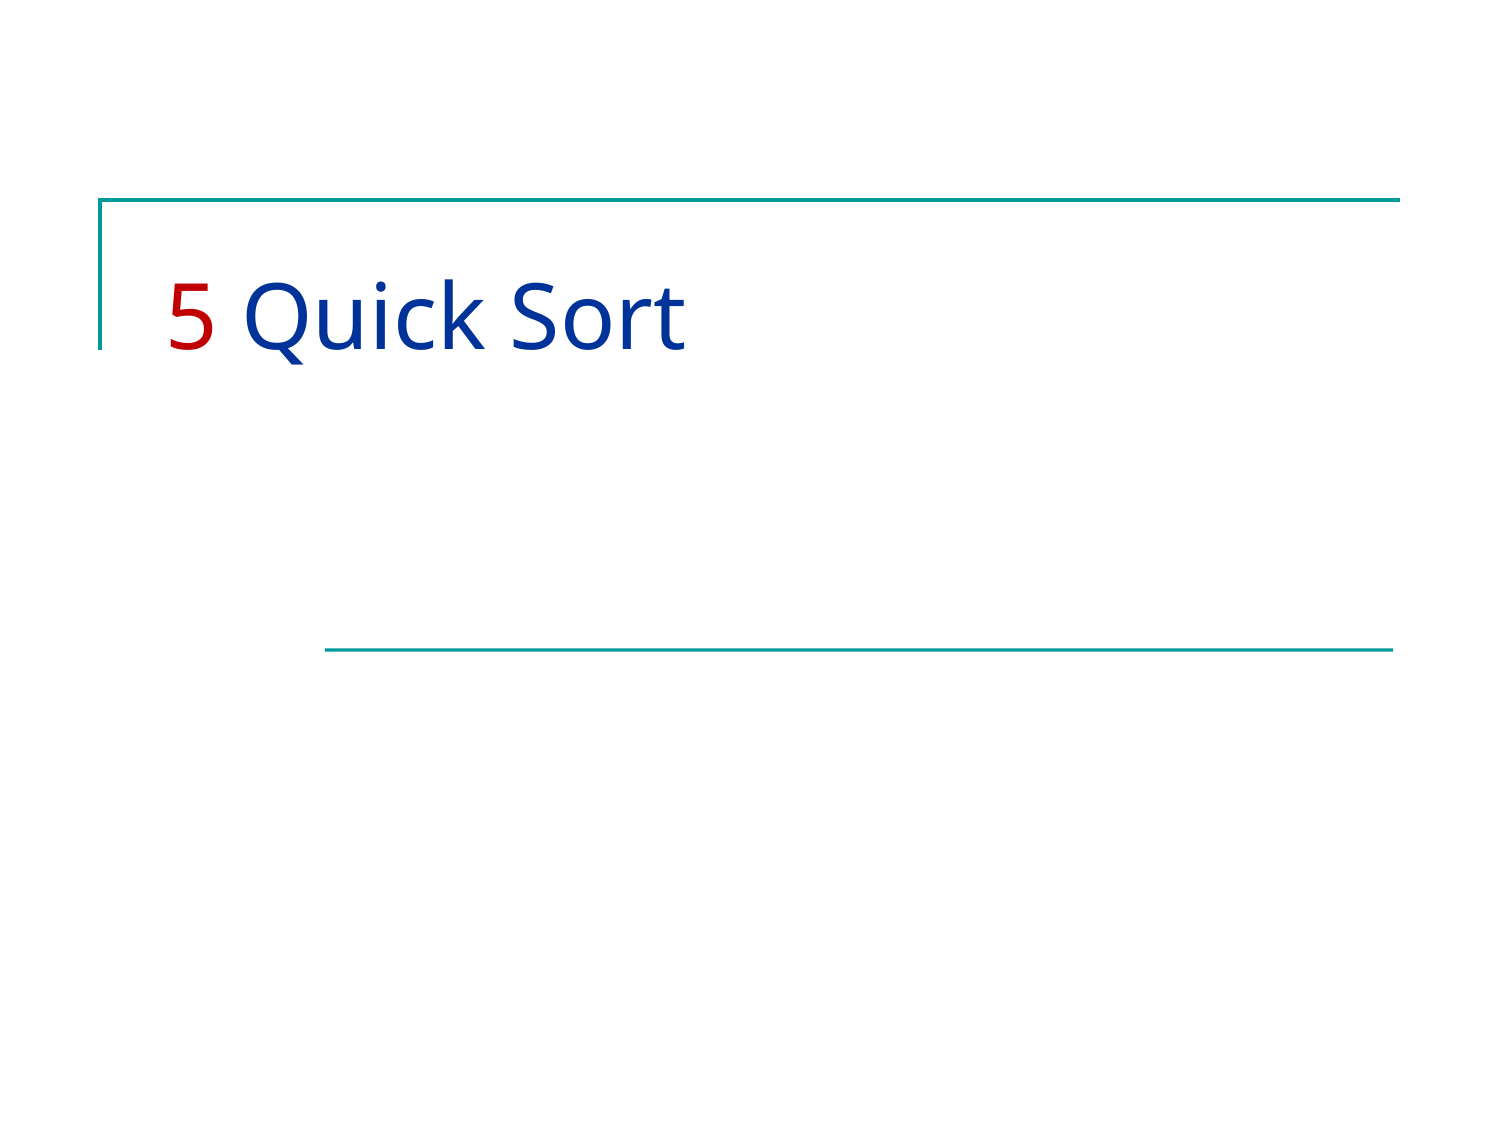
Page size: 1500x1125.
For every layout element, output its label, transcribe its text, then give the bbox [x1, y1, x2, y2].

title 5 Quick Sort [149, 249, 1438, 538]
